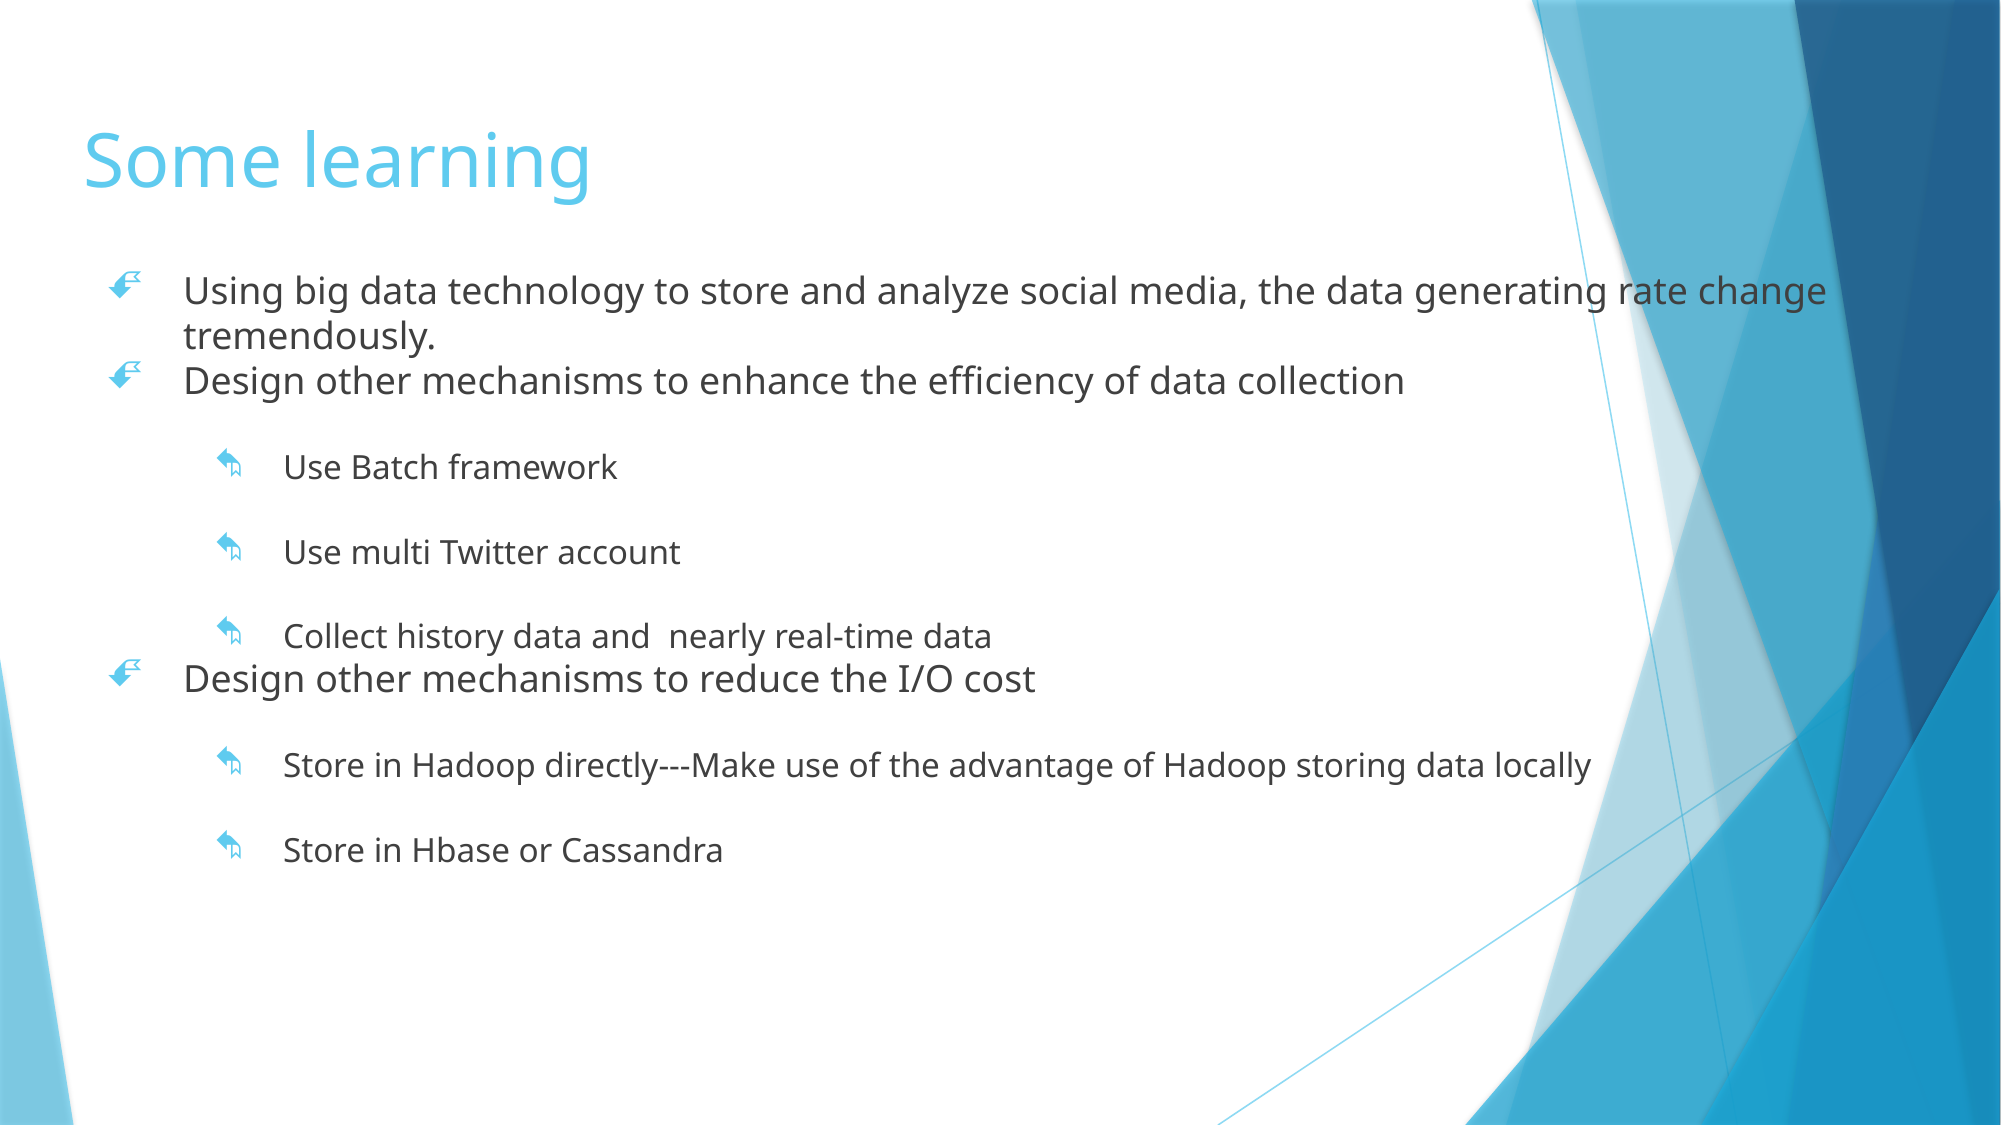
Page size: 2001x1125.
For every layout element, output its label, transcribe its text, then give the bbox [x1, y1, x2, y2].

title Some learning [68, 97, 1932, 223]
list Using big data technology to store and analyze social media, the data generating rate change tremendously. Design other mechanisms to enhance the efficiency of data collection Use Batch framework Use multi Twitter account Collect history data and nearly real-time data Design other mechanisms to reduce the I/O cost Store in Hadoop directly---Make use of the advantage of Hadoop storing data locally Store in Hbase or Cassandra [68, 252, 1932, 1000]
